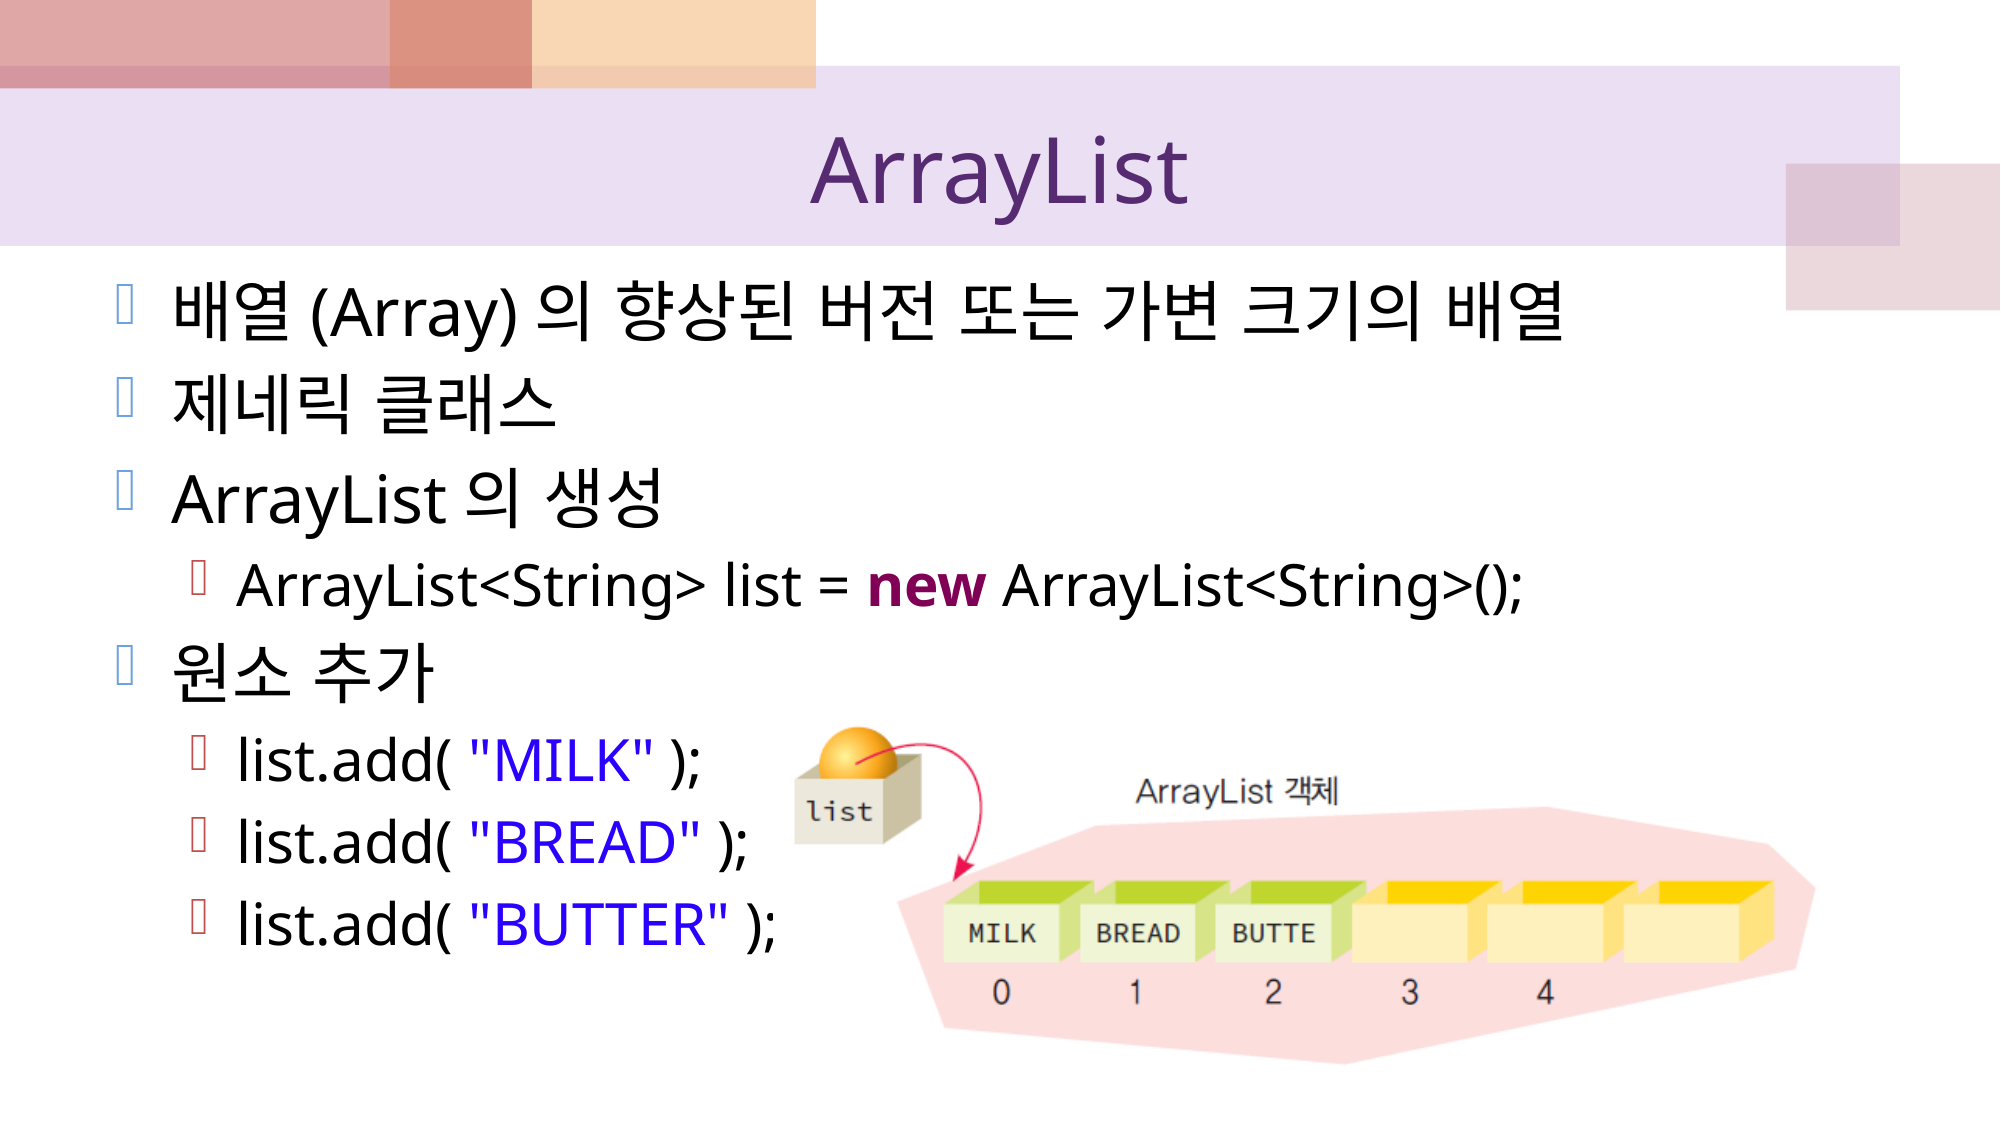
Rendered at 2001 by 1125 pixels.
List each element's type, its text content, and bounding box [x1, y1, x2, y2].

title ArrayList [99, 88, 1900, 246]
picture [773, 709, 1824, 1075]
list 배열(Array)의 향상된 버전 또는 가변 크기의 배열 제네릭 클래스 ArrayList의 생성 ArrayList<String> list = new ArrayList<String>(); 원소 추가 list.add( "MILK" ); list.add( "BREAD" ); list.add( "BUTTER" ); [99, 262, 1900, 1005]
